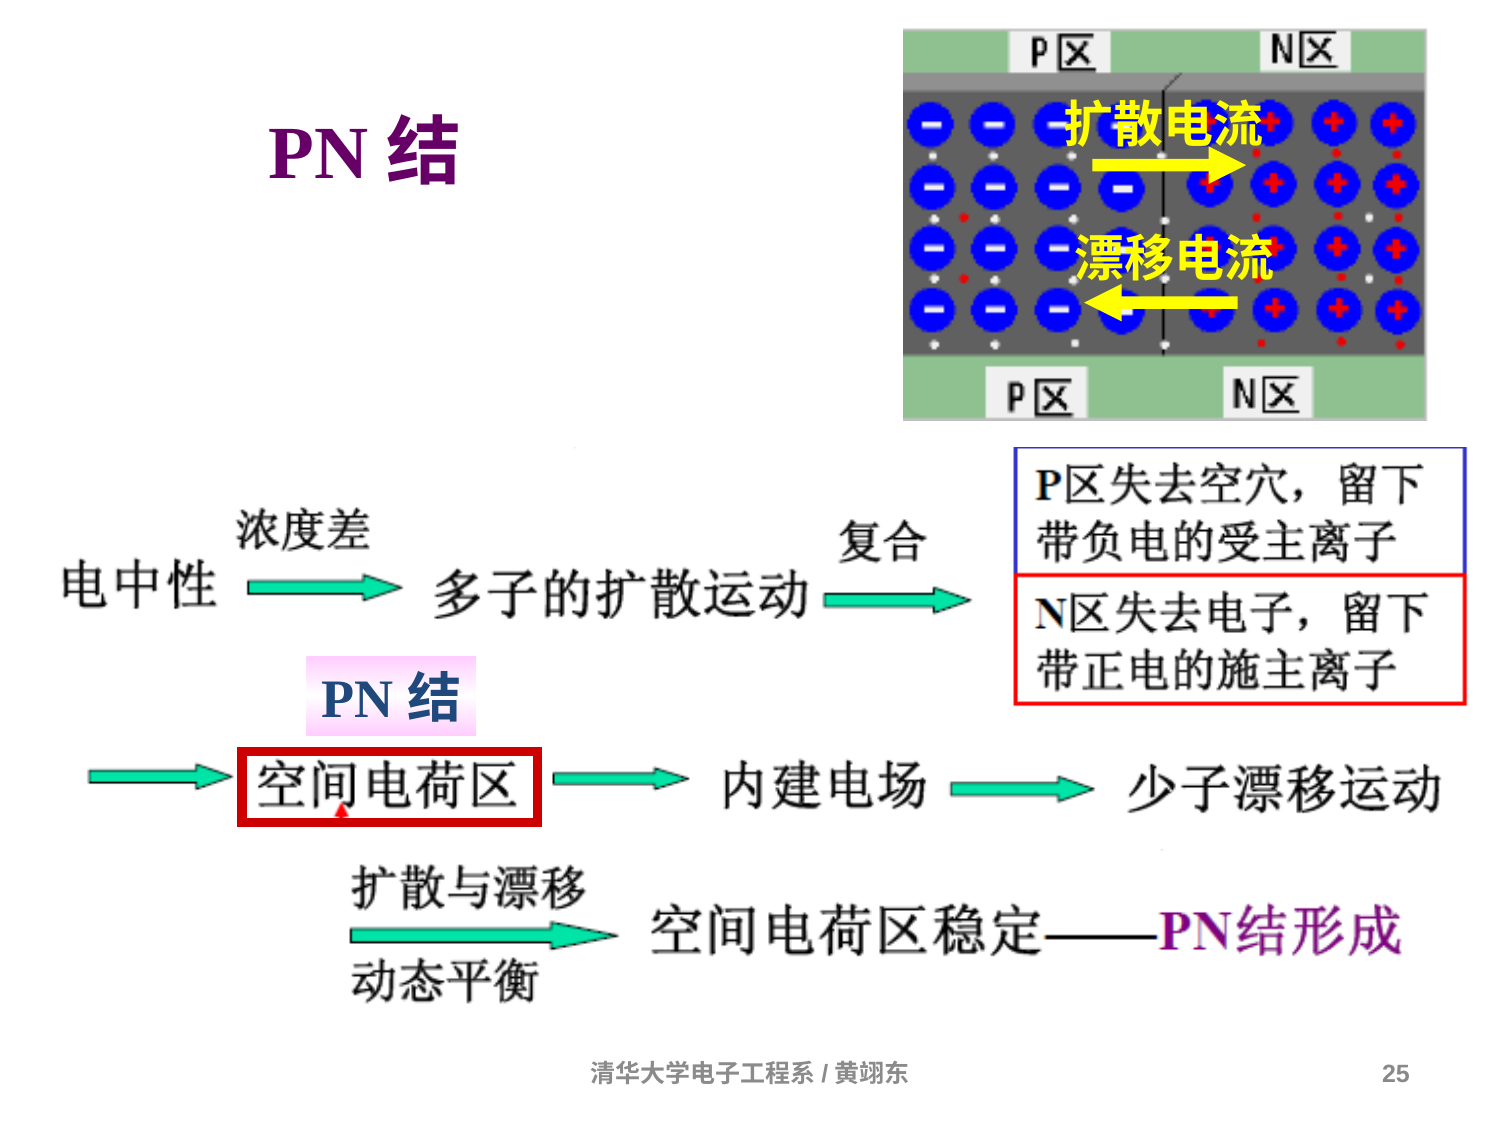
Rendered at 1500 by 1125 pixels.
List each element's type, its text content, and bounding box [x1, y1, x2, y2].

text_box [241, 656, 538, 823]
picture [538, 754, 1448, 819]
picture [82, 754, 241, 819]
picture [903, 27, 1430, 422]
footer 清华大学电子工程系/黄翊东 [512, 1043, 988, 1103]
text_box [1056, 219, 1304, 303]
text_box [1046, 85, 1293, 166]
slide_number 25 [1074, 1042, 1425, 1103]
text_box PN结 [253, 54, 550, 243]
picture [29, 447, 1483, 717]
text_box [336, 849, 1412, 1036]
